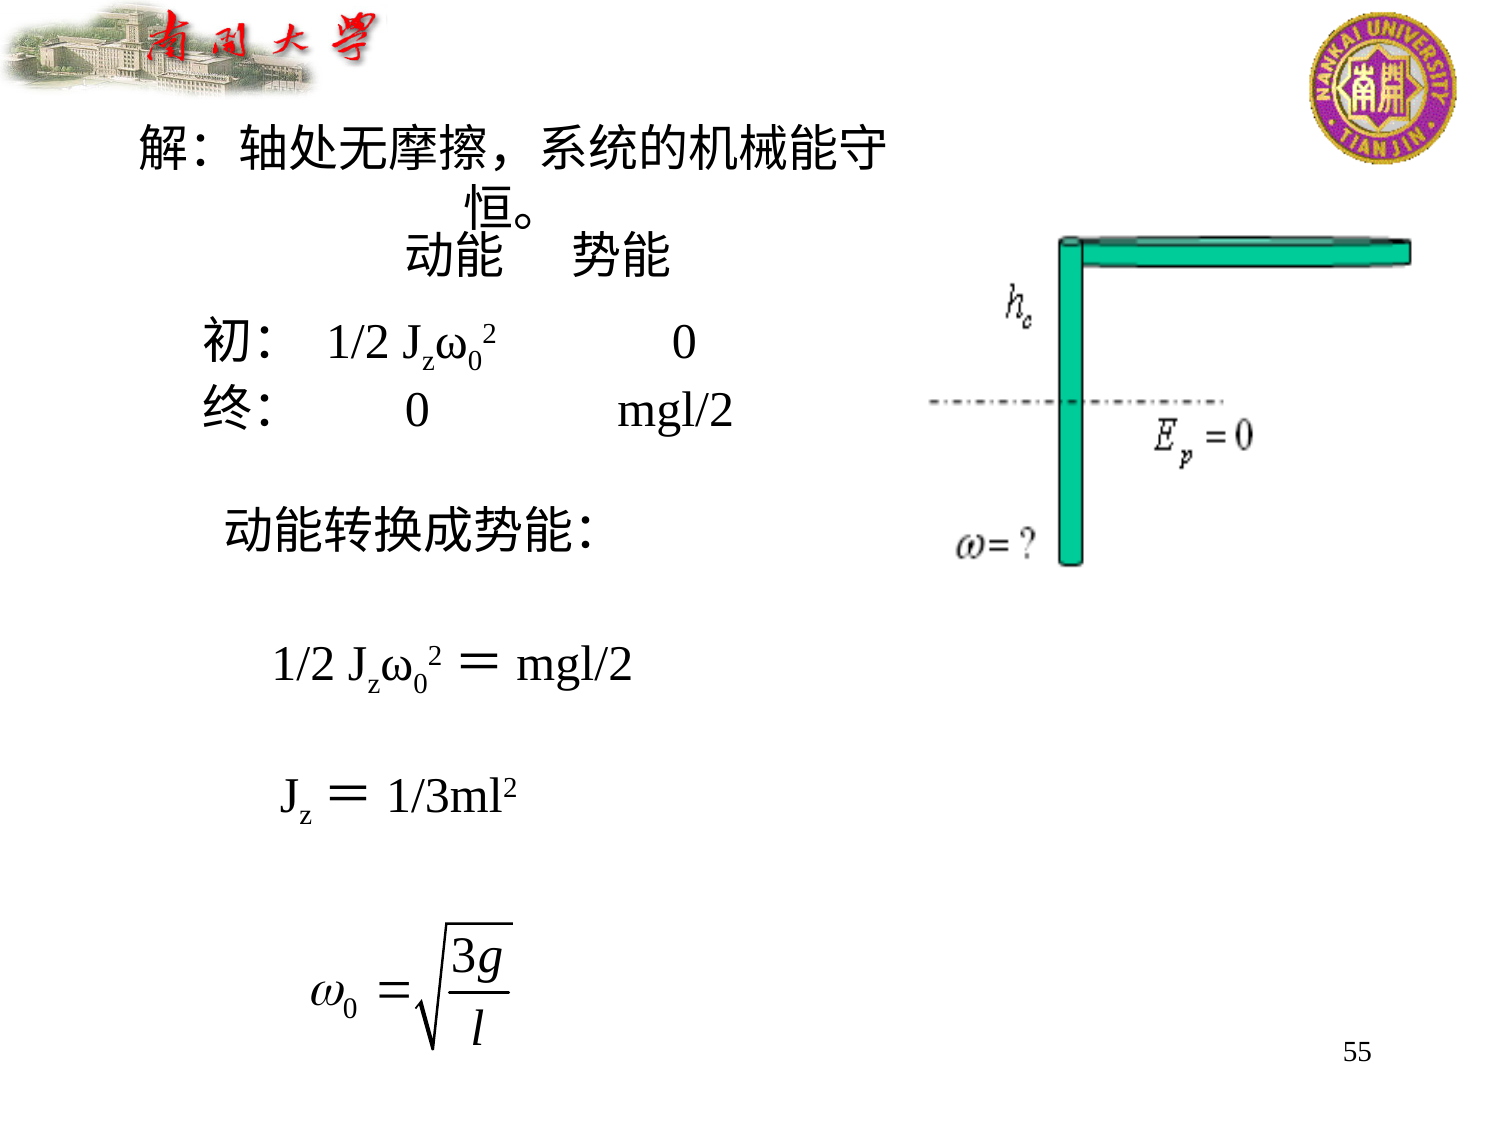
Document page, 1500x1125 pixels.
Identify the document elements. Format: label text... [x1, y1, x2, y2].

text_box 动能转换成势能： [208, 491, 639, 567]
picture [898, 184, 1488, 600]
text_box 解：轴处无摩擦，系统的机械能守恒。 [88, 109, 939, 244]
text_box 1/2 Jzω02＝mgl/2 [256, 623, 649, 707]
text_box 动能 势能 [389, 216, 687, 292]
text_box 初： 1/2 Jzω02 0 终： 0 mgl/2 [188, 300, 893, 444]
text_box Jz＝1/3ml2 [265, 754, 533, 838]
picture [0, 0, 388, 100]
picture [303, 910, 524, 1061]
picture [1262, 0, 1500, 178]
slide_number 55 [1074, 1024, 1388, 1101]
